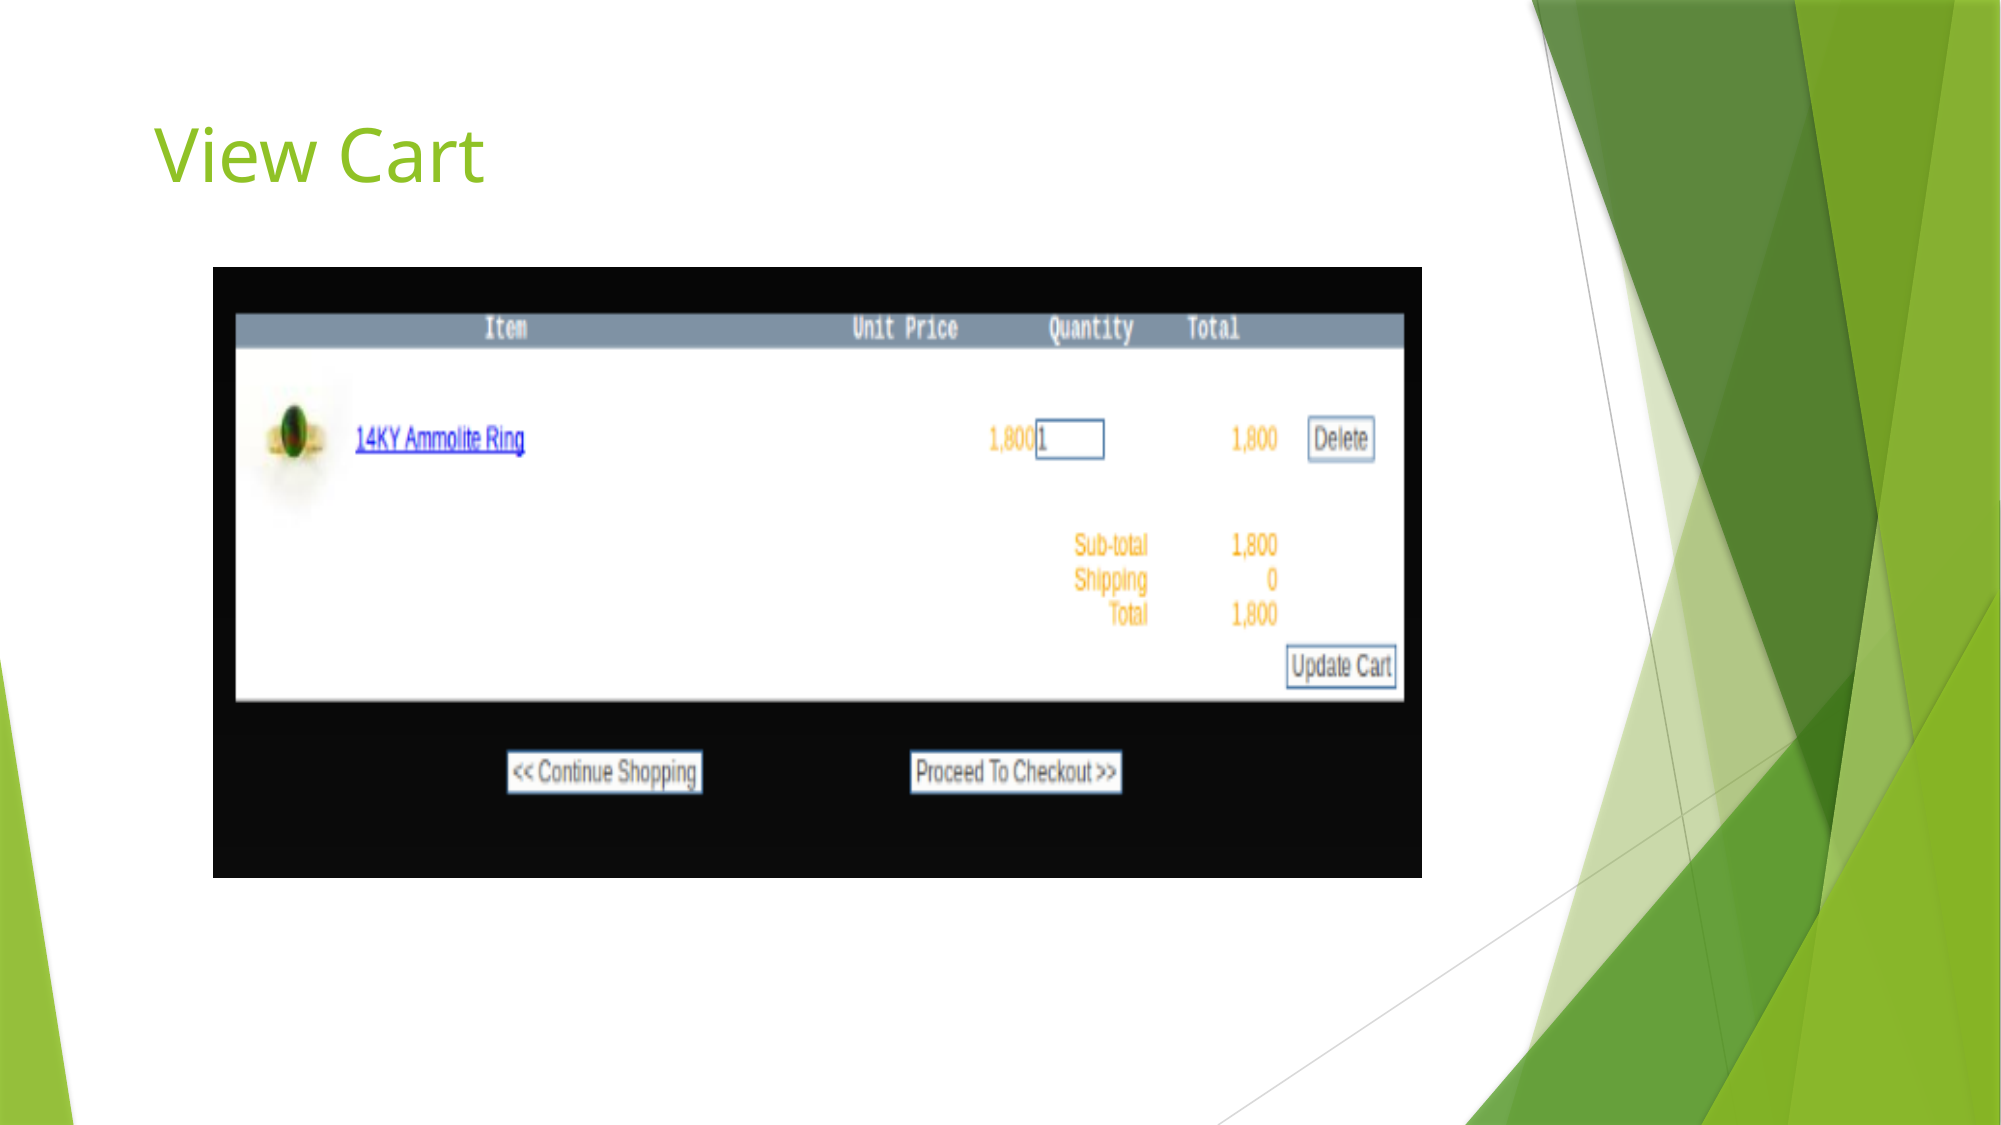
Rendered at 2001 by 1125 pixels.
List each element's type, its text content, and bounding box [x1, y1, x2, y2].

title View Cart [139, 99, 1522, 216]
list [213, 267, 1422, 879]
